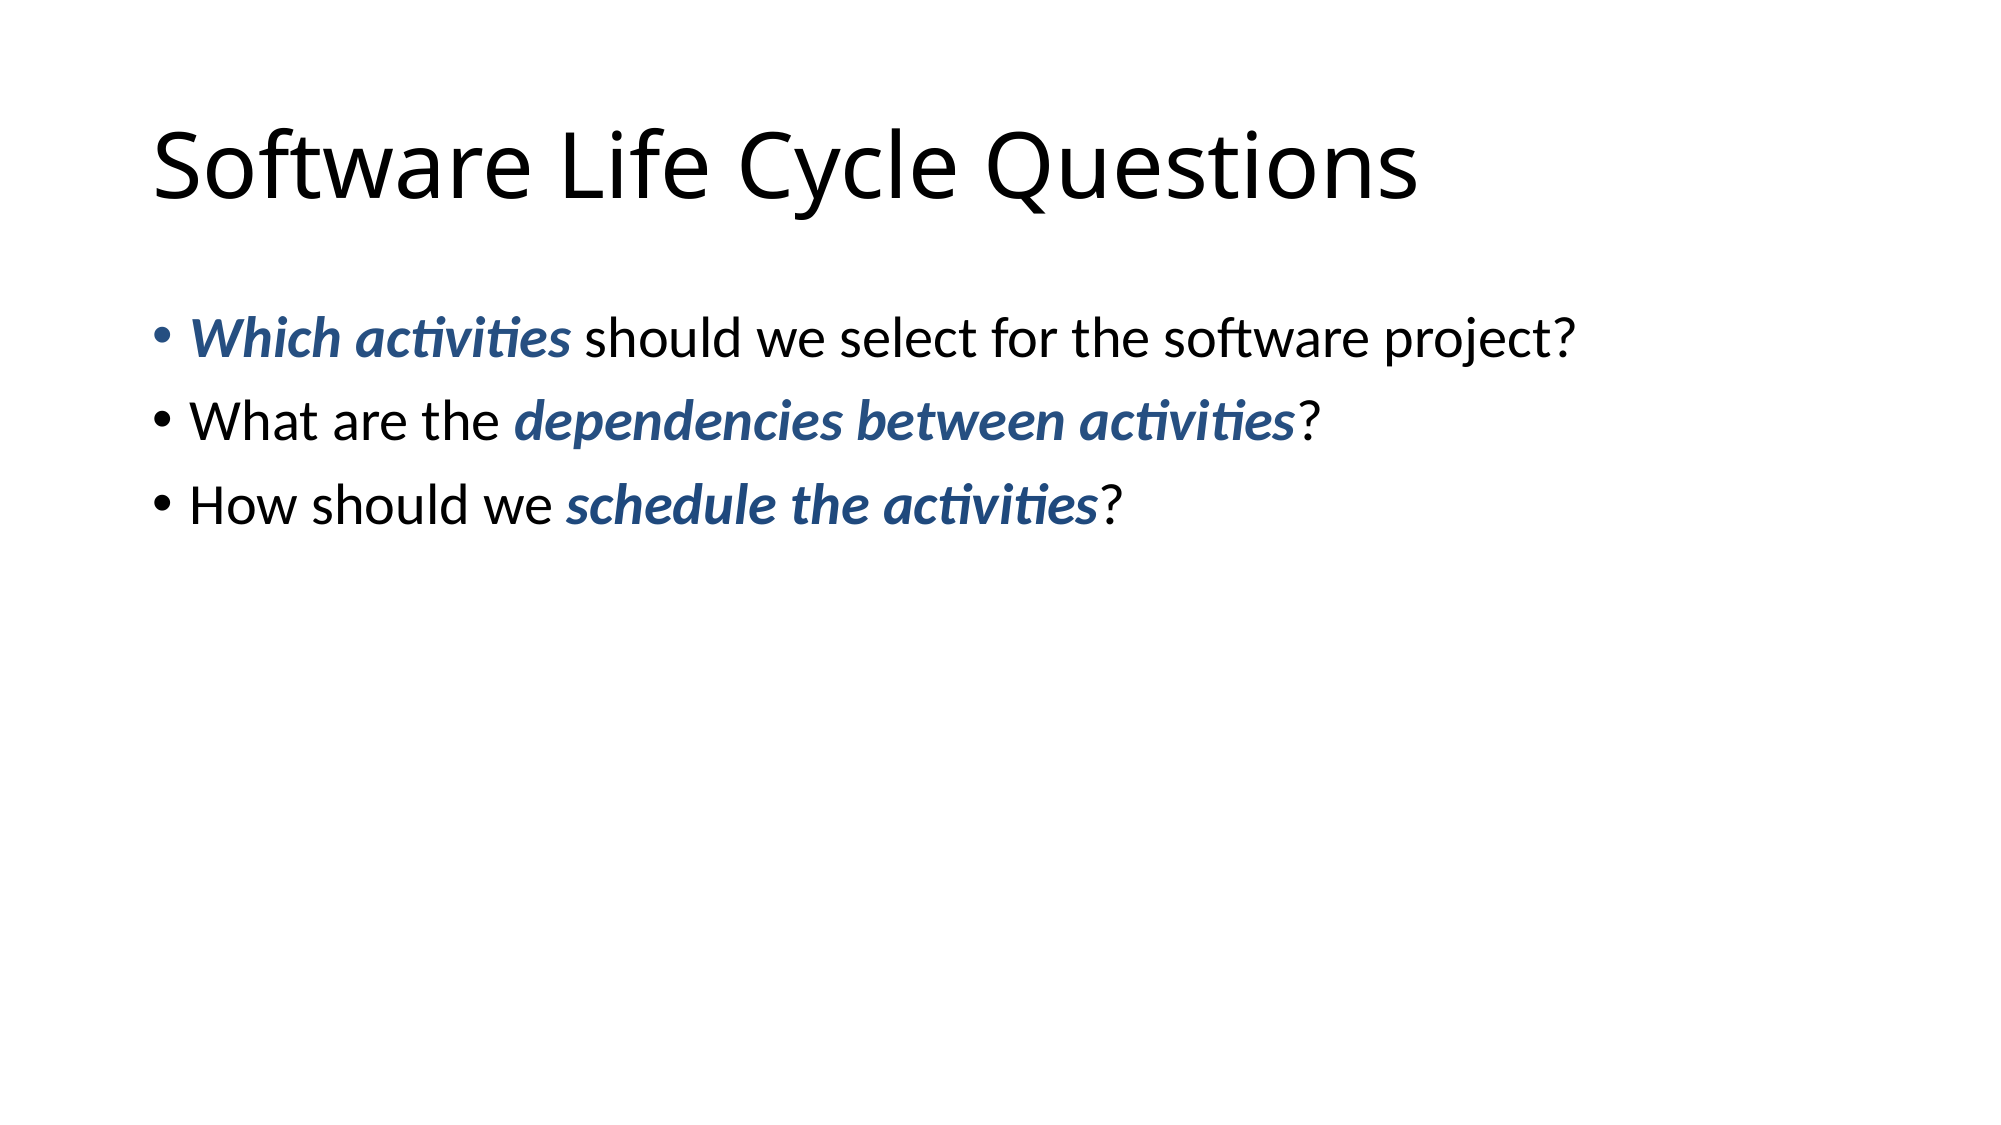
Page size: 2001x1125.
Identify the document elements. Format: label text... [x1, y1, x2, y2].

list Which activities should we select for the software project? What are the dependencies between activities? How should we schedule the activities? [137, 299, 1863, 1014]
title Software Life Cycle Questions [137, 59, 1863, 278]
